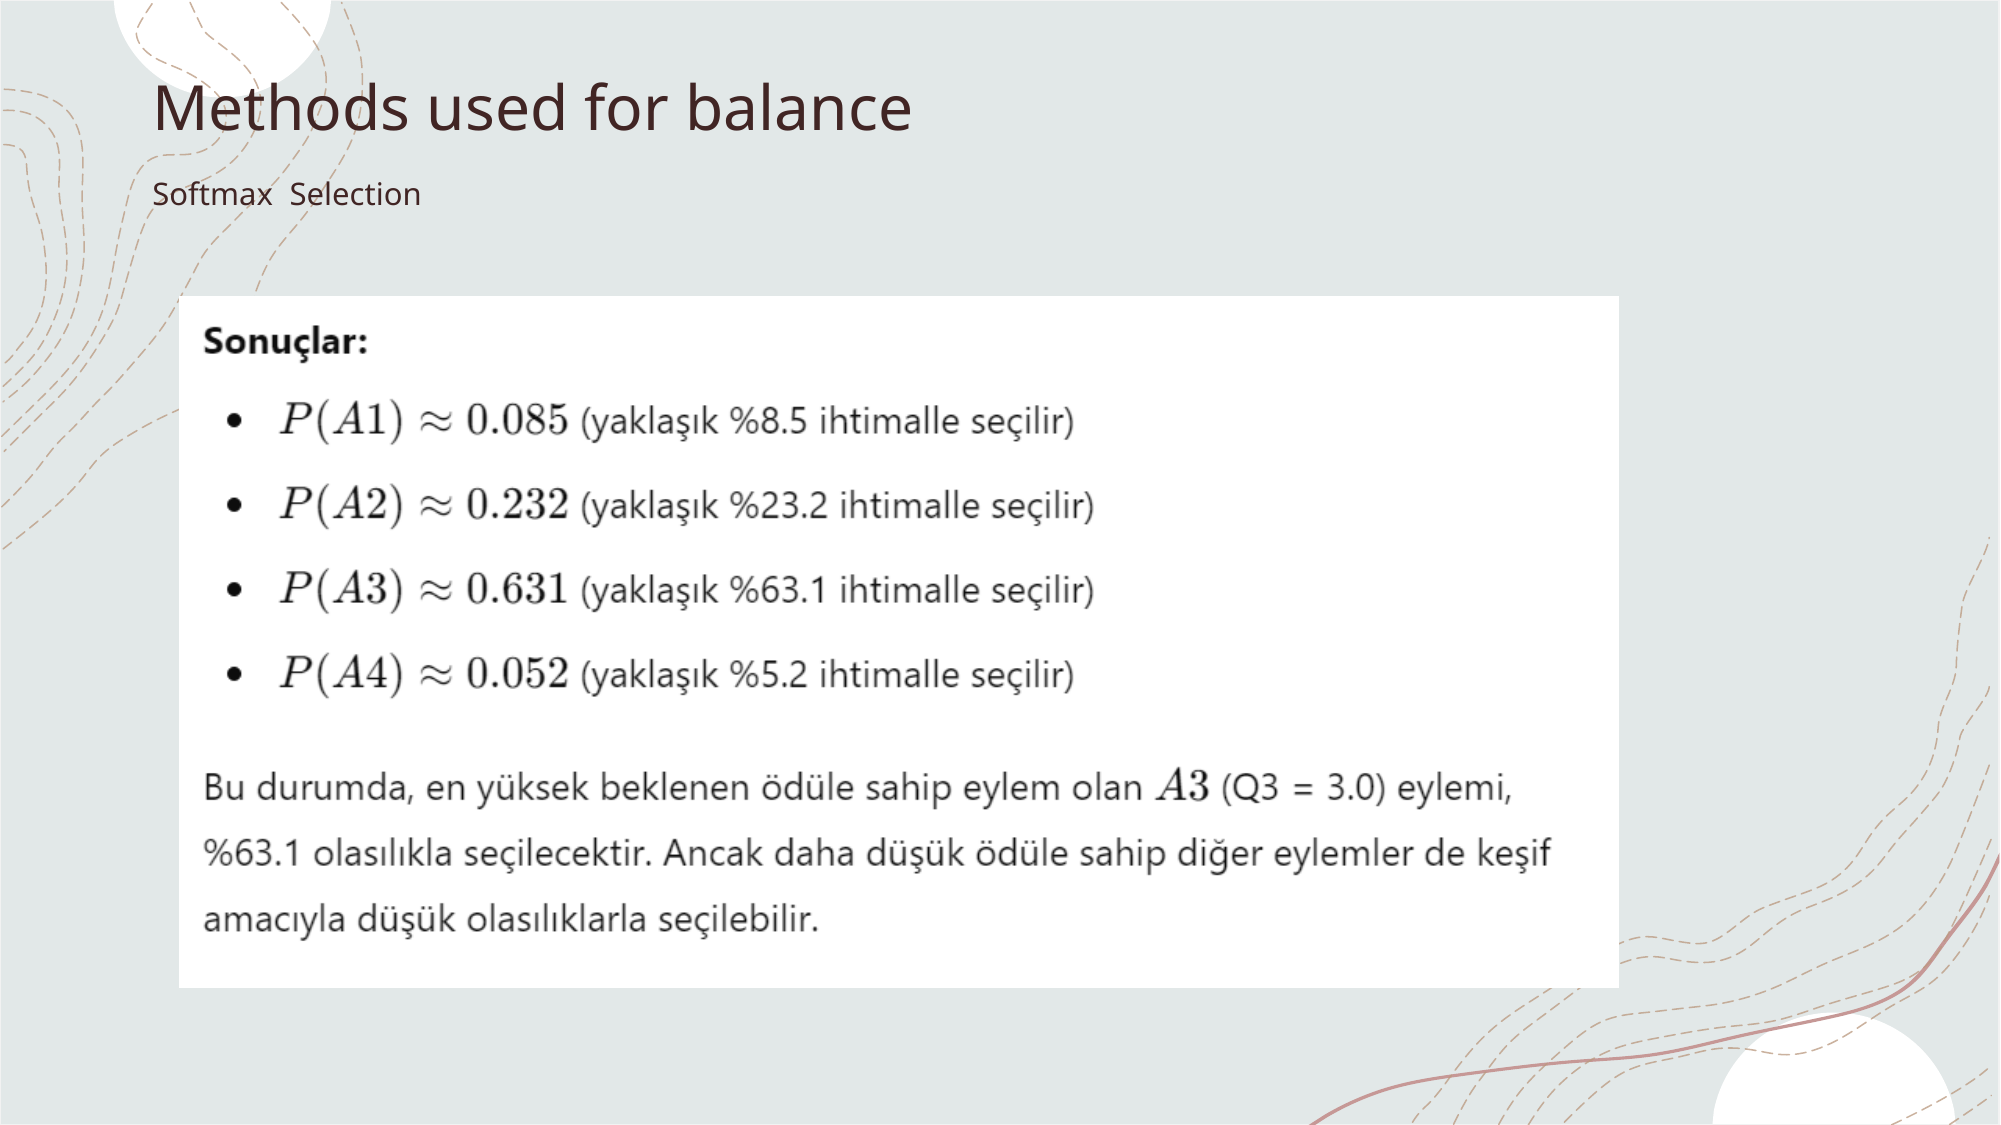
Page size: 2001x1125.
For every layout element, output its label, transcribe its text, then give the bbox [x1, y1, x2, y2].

title Methods used for balance Softmax Selection [137, 59, 1863, 227]
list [179, 296, 1619, 988]
